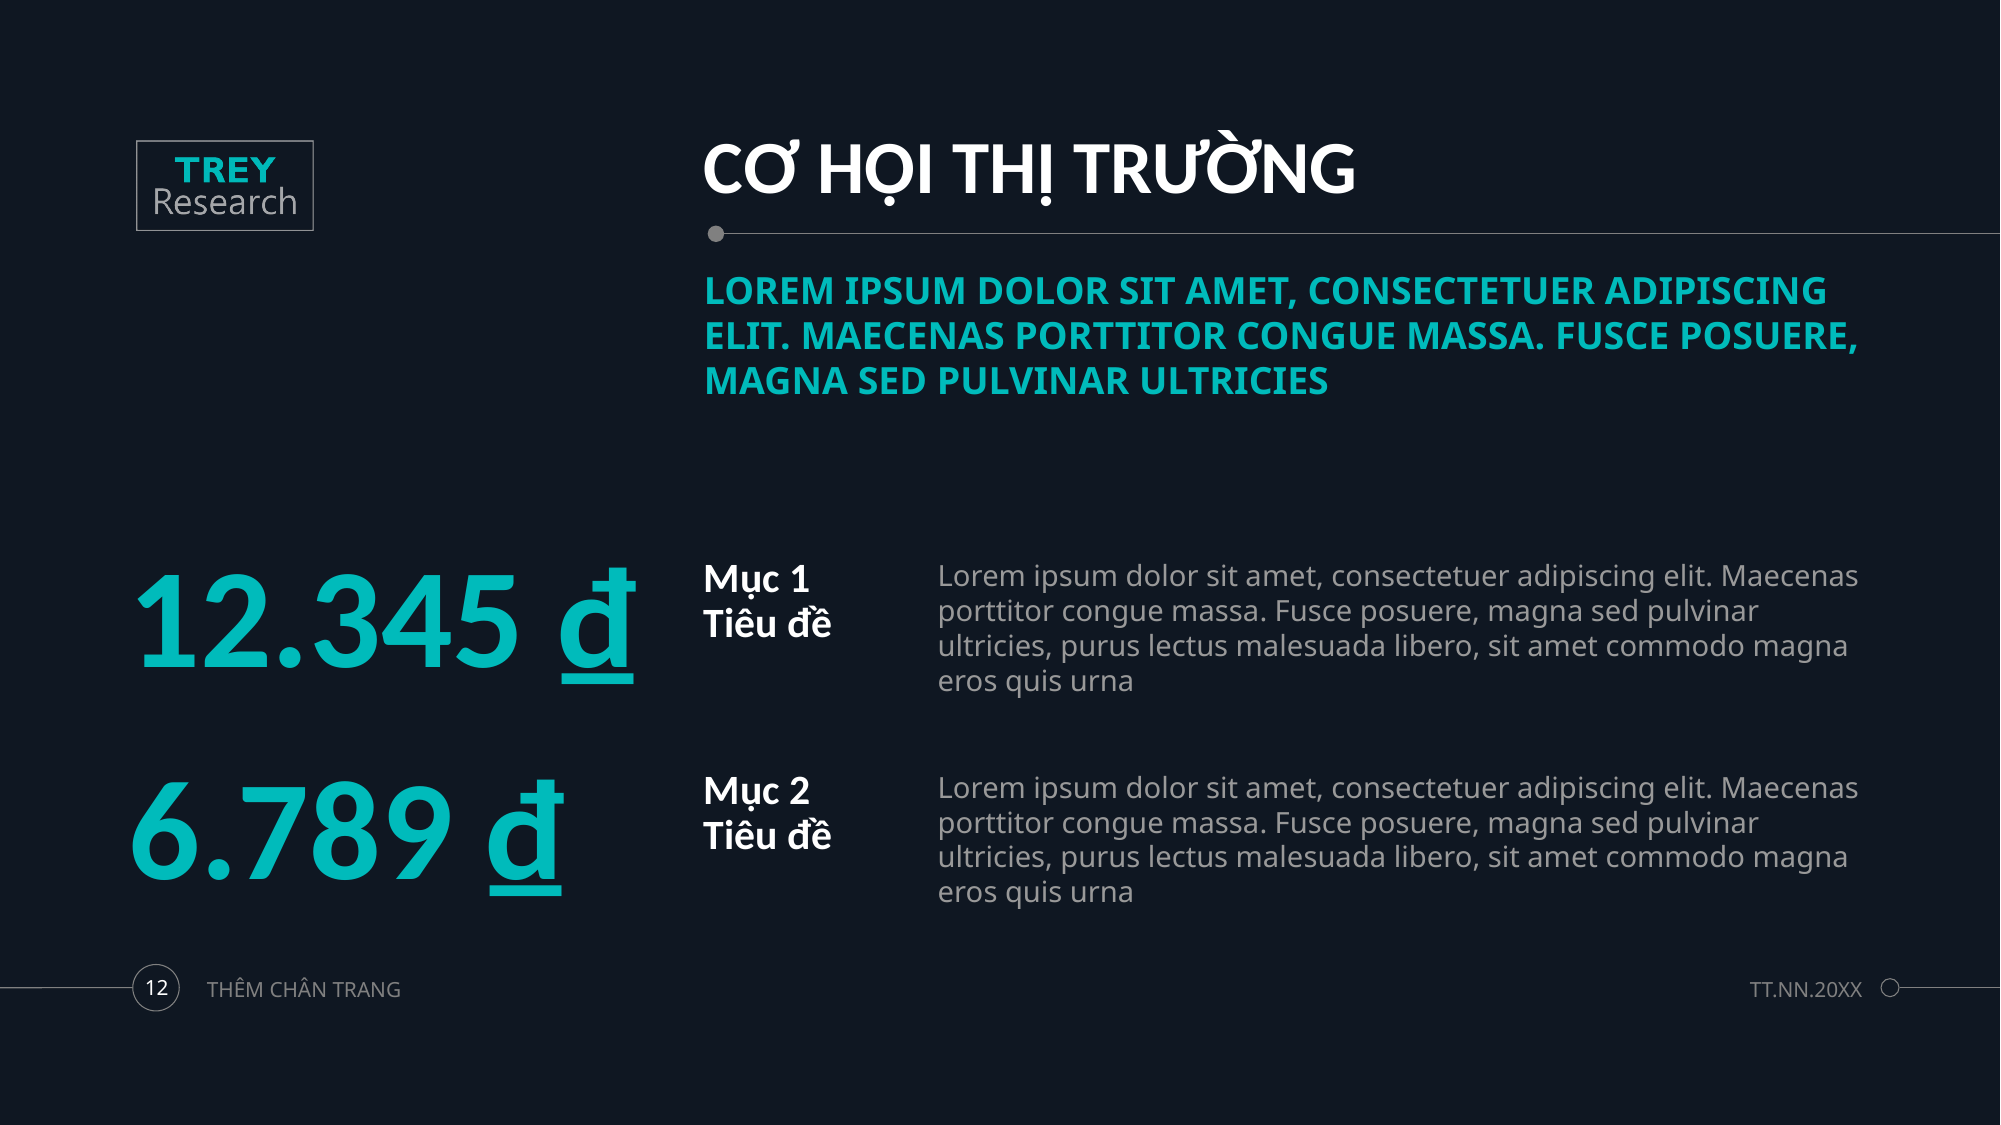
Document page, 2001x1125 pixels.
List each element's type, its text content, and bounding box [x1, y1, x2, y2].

slide_number TT.NN.20XX [1643, 964, 1863, 1014]
title CƠ HỘI THỊ TRƯỜNG [704, 116, 1872, 210]
list LOREM IPSUM DOLOR SIT AMET, CONSECTETUER ADIPISCING ELIT. MAECENAS PORTTITOR CONGUE MASSA. FUSCE POSUERE, MAGNA SED PULVINAR ULTRICIES [704, 266, 1869, 428]
footer THÊM CHÂN TRANG [191, 964, 671, 1014]
list Mục 2 Tiêu đề [704, 768, 934, 930]
list 6.789 ₫ [128, 753, 688, 915]
list Mục 1 Tiêu đề [704, 556, 934, 718]
list Lorem ipsum dolor sit amet, consectetuer adipiscing elit. Maecenas porttitor congue massa. Fusce posuere, magna sed pulvinar ultricies, purus lectus malesuada libero, sit amet commodo magna eros quis urna [937, 556, 1870, 718]
slide_number 12 [127, 964, 186, 1014]
list 12.345 ₫ [128, 541, 688, 703]
list Lorem ipsum dolor sit amet, consectetuer adipiscing elit. Maecenas porttitor congue massa. Fusce posuere, magna sed pulvinar ultricies, purus lectus malesuada libero, sit amet commodo magna eros quis urna [937, 768, 1870, 930]
picture [136, 140, 314, 231]
